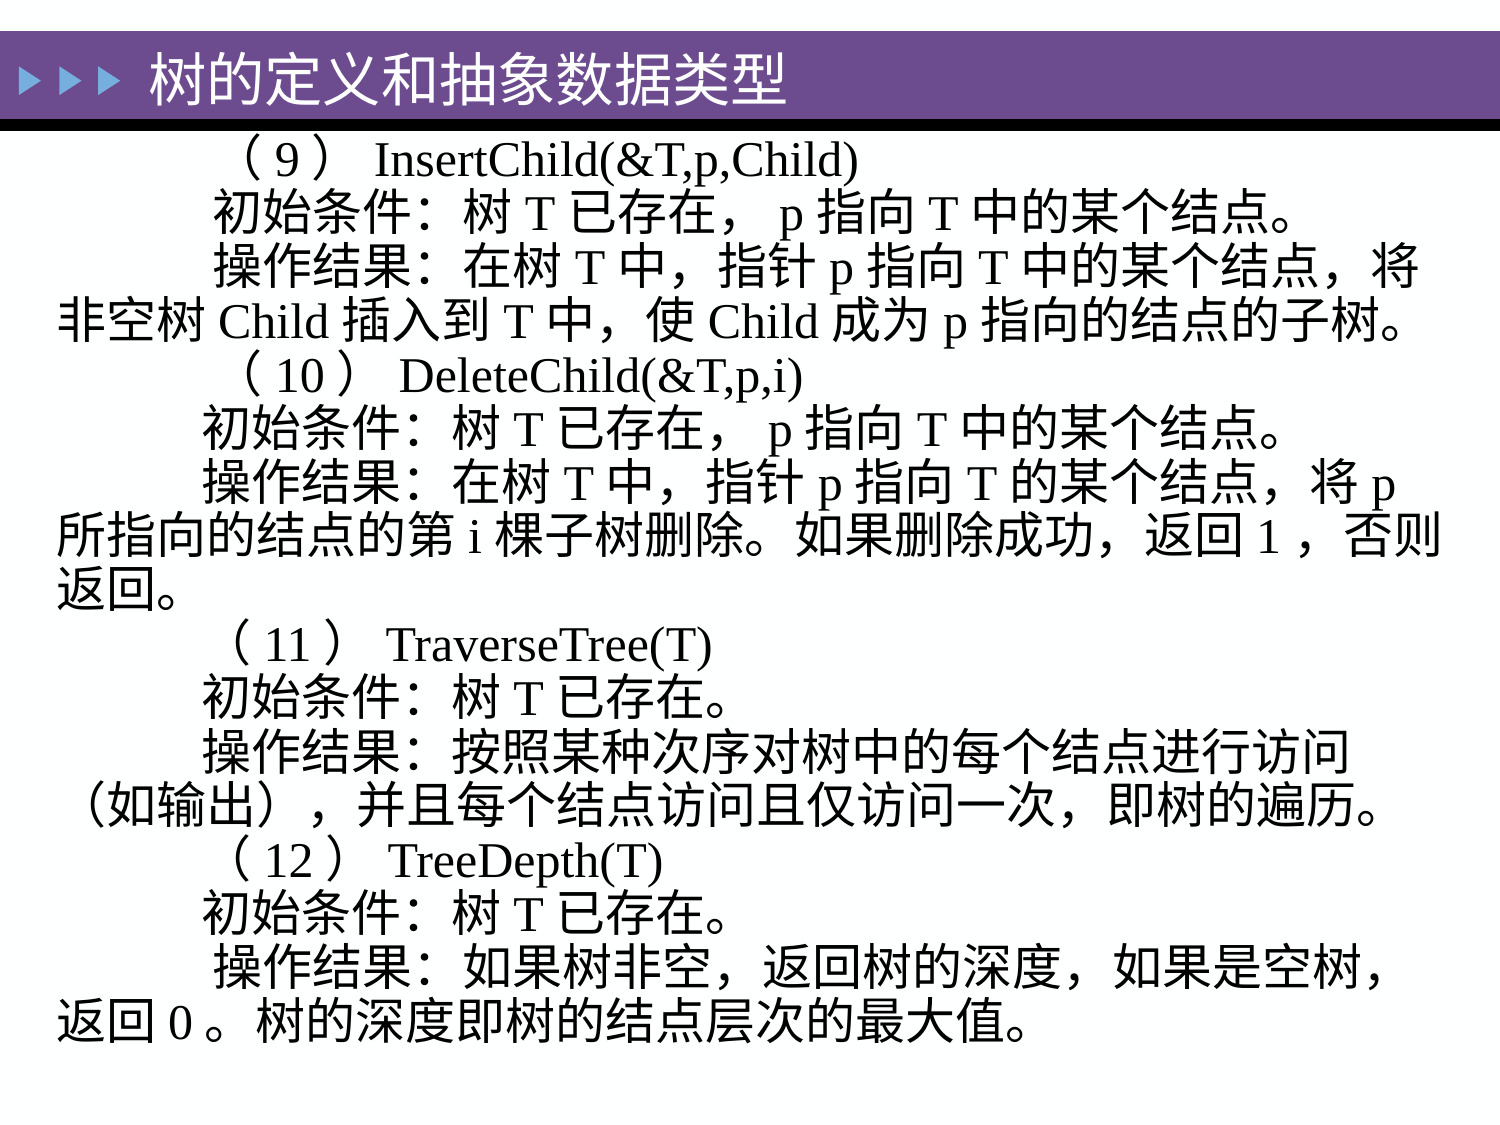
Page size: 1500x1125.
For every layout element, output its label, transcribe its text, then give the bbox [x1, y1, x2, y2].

list （9）InsertChild(&T,p,Child) 初始条件：树T已存在，p指向T中的某个结点。 操作结果：在树T中，指针p指向T中的某个结点，将非空树Child插入到T中，使Child成为p指向的结点的子树。 （10）DeleteChild(&T,p,i) 初始条件：树T已存在，p指向T中的某个结点。 操作结果：在树T中，指针p指向T的某个结点，将p所指向的结点的第i棵子树删除。如果删除成功，返回1，否则返回。 （11）TraverseTree(T) 初始条件：树T已存在。 操作结果：按照某种次序对树中的每个结点进行访问（如输出），并且每个结点访问且仅访问一次，即树的遍历。 （12）TreeDepth(T) 初始条件：树T已存在。 操作结果：如果树非空，返回树的深度，如果是空树，返回0。树的深度即树的结点层次的最大值。 [41, 449, 1459, 1024]
list （9）InsertChild(&T,p,Child) 初始条件：树T已存在，p指向T中的某个结点。 操作结果：在树T中，指针p指向T中的某个结点，将非空树Child插入到T中，使Child成为p指向的结点的子树。 （10）DeleteChild(&T,p,i) 初始条件：树T已存在，p指向T中的某个结点。 操作结果：在树T中，指针p指向T的某个结点，将p所指向的结点的第i棵子树删除。如果删除成功，返回1，否则返回。 （11）TraverseTree(T) 初始条件：树T已存在。 操作结果：按照某种次序对树中的每个结点进行访问（如输出），并且每个结点访问且仅访问一次，即树的遍历。 （12）TreeDepth(T) 初始条件：树T已存在。 操作结果：如果树非空，返回树的深度，如果是空树，返回0。树的深度即树的结点层次的最大值。 [41, 125, 1459, 427]
list （9）InsertChild(&T,p,Child) 初始条件：树T已存在，p指向T中的某个结点。 操作结果：在树T中，指针p指向T中的某个结点，将非空树Child插入到T中，使Child成为p指向的结点的子树。 （10）DeleteChild(&T,p,i) 初始条件：树T已存在，p指向T中的某个结点。 操作结果：在树T中，指针p指向T的某个结点，将p所指向的结点的第i棵子树删除。如果删除成功，返回1，否则返回。 （11）TraverseTree(T) 初始条件：树T已存在。 操作结果：按照某种次序对树中的每个结点进行访问（如输出），并且每个结点访问且仅访问一次，即树的遍历。 （12）TreeDepth(T) 初始条件：树T已存在。 操作结果：如果树非空，返回树的深度，如果是空树，返回0。树的深度即树的结点层次的最大值。 [41, 428, 1459, 448]
title 树的定义和抽象数据类型 [133, 31, 1480, 126]
